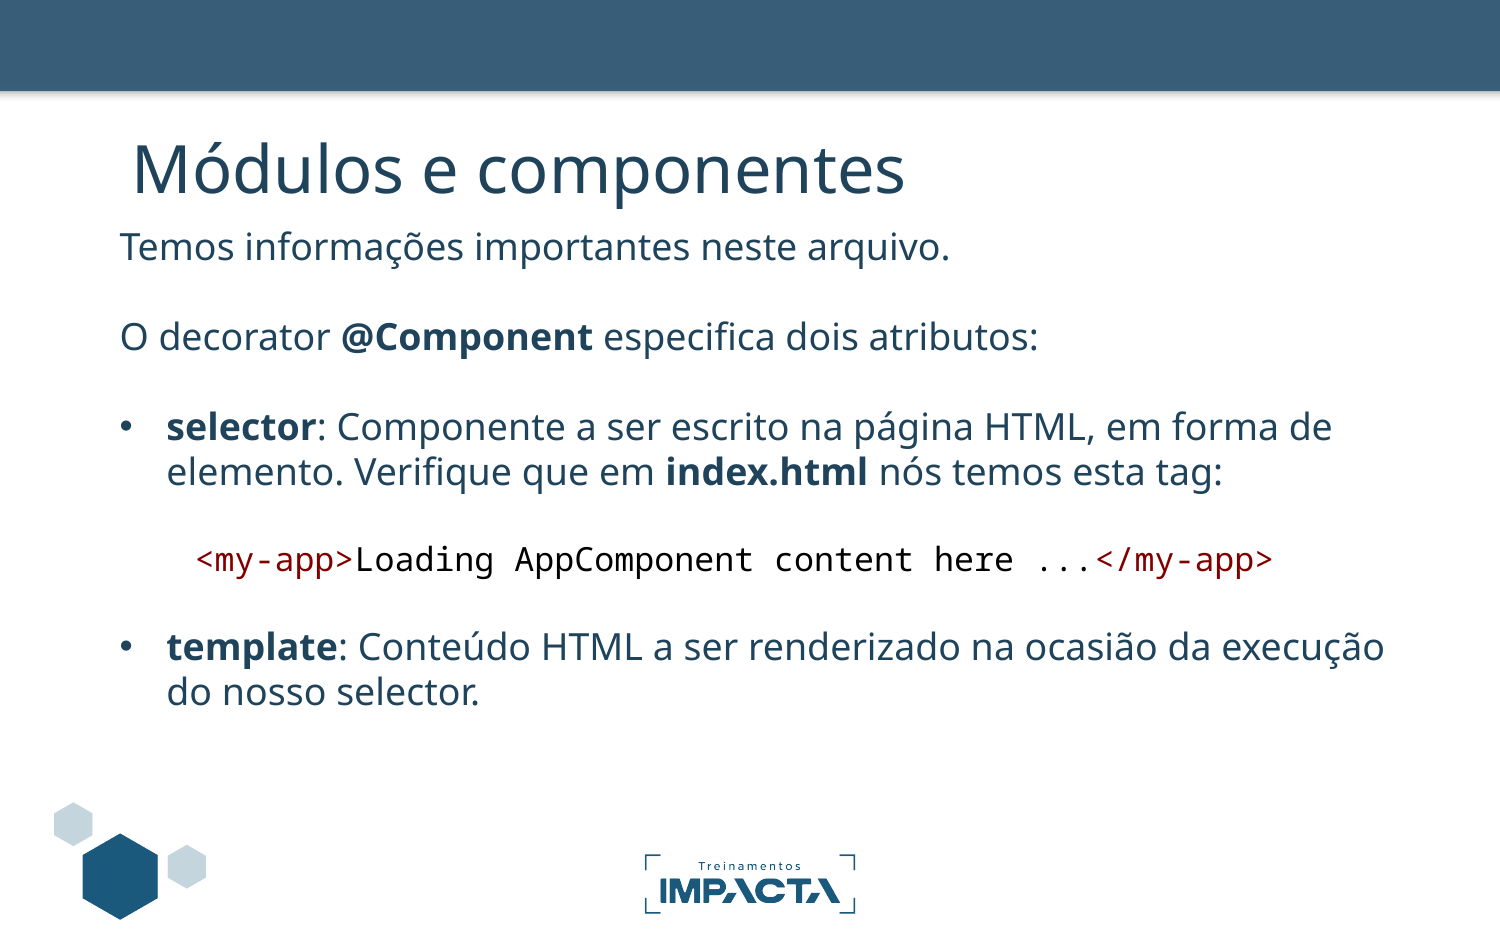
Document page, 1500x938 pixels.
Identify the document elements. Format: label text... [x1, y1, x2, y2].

text_box Módulos e componentes [117, 119, 923, 215]
picture [54, 802, 206, 921]
text_box Temos informações importantes neste arquivo. O decorator @Component especifica dois atributos: selector: Componente a ser escrito na página HTML, em forma de elemento. Verifique que em index.html nós temos esta tag: <my-app>Loading AppComponent content here ...</my-app> template: Conteúdo HTML a ser renderizado na ocasião da execução do nosso selector. [104, 215, 1447, 721]
text_box [0, 0, 1500, 92]
picture [633, 847, 867, 921]
